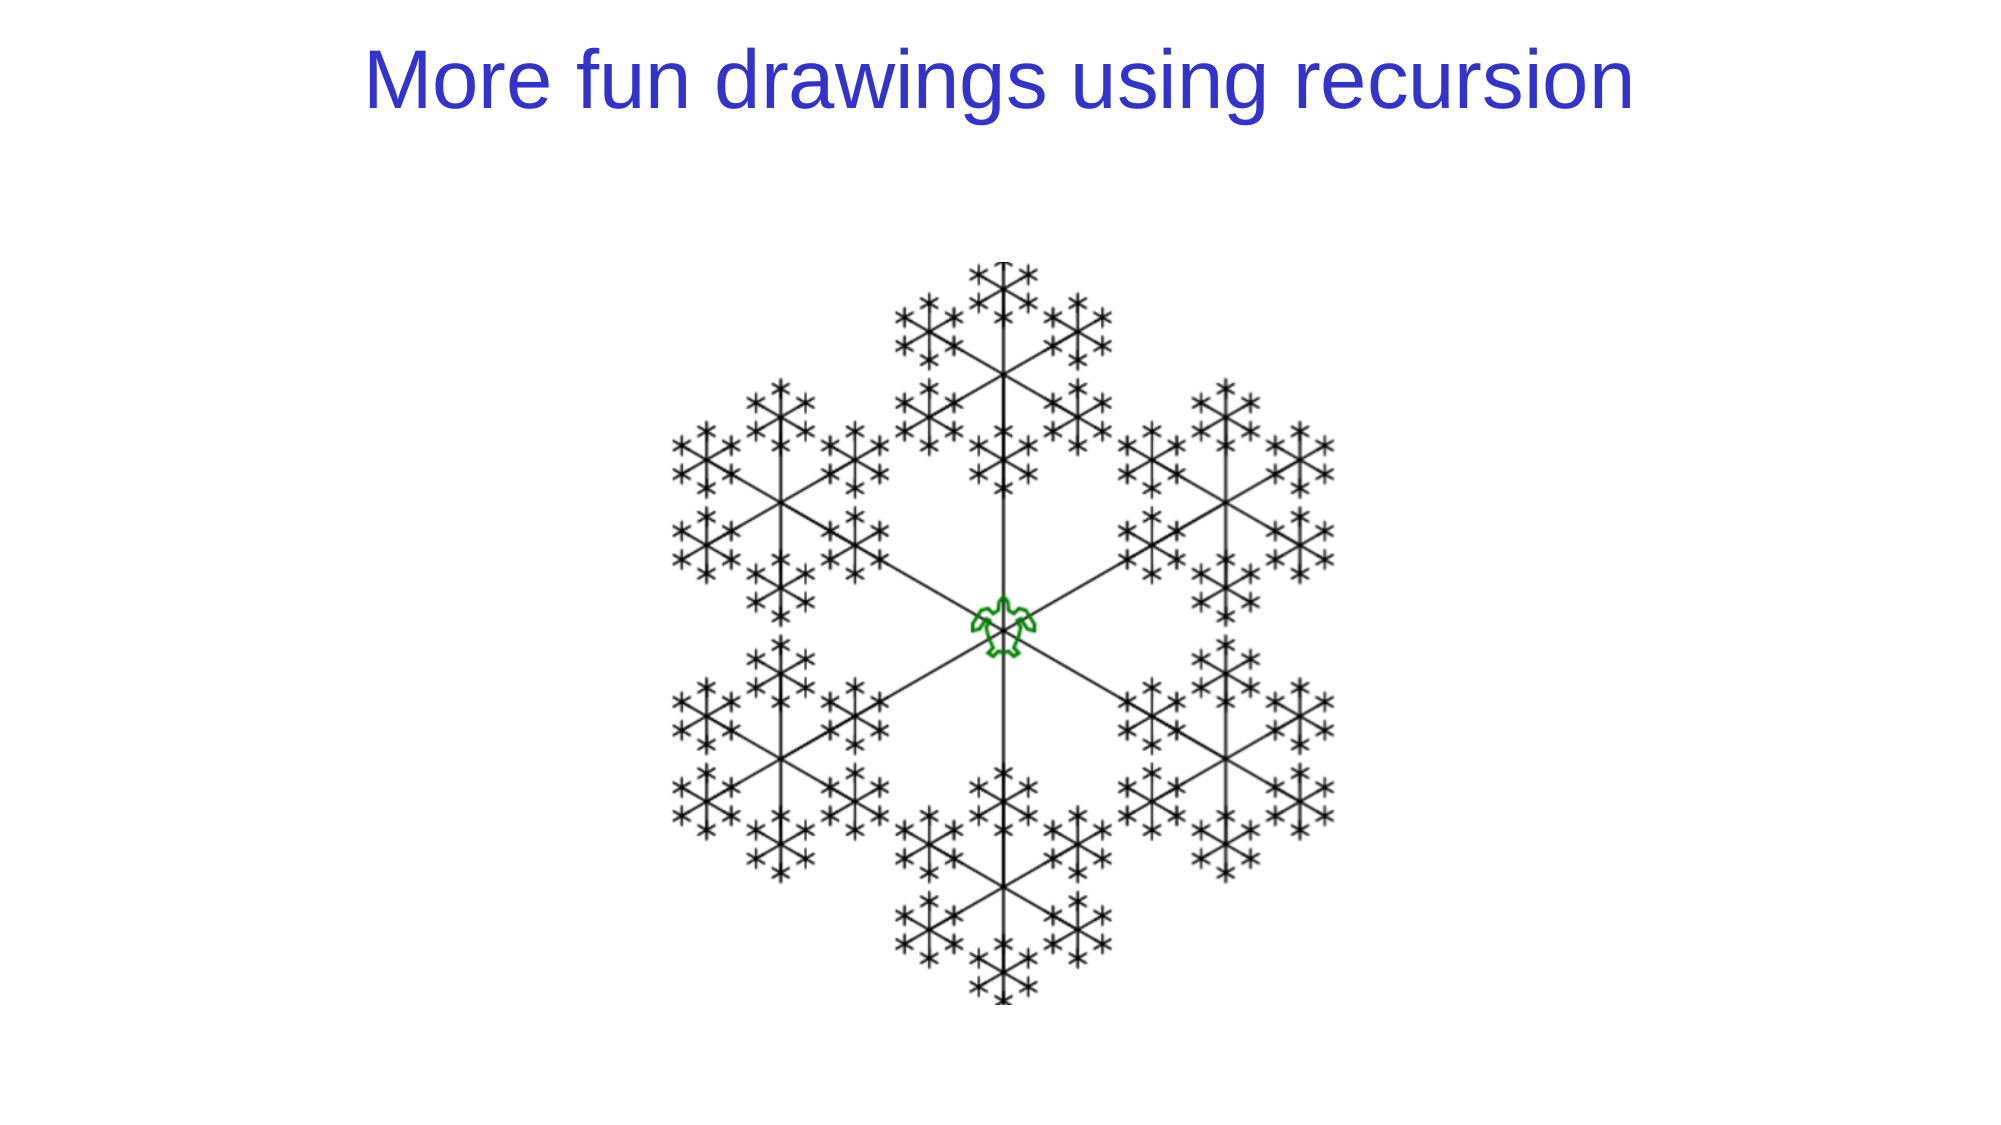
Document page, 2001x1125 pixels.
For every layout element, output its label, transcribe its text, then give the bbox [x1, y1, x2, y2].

title More fun drawings using recursion [50, 24, 1950, 125]
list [661, 262, 1339, 1005]
